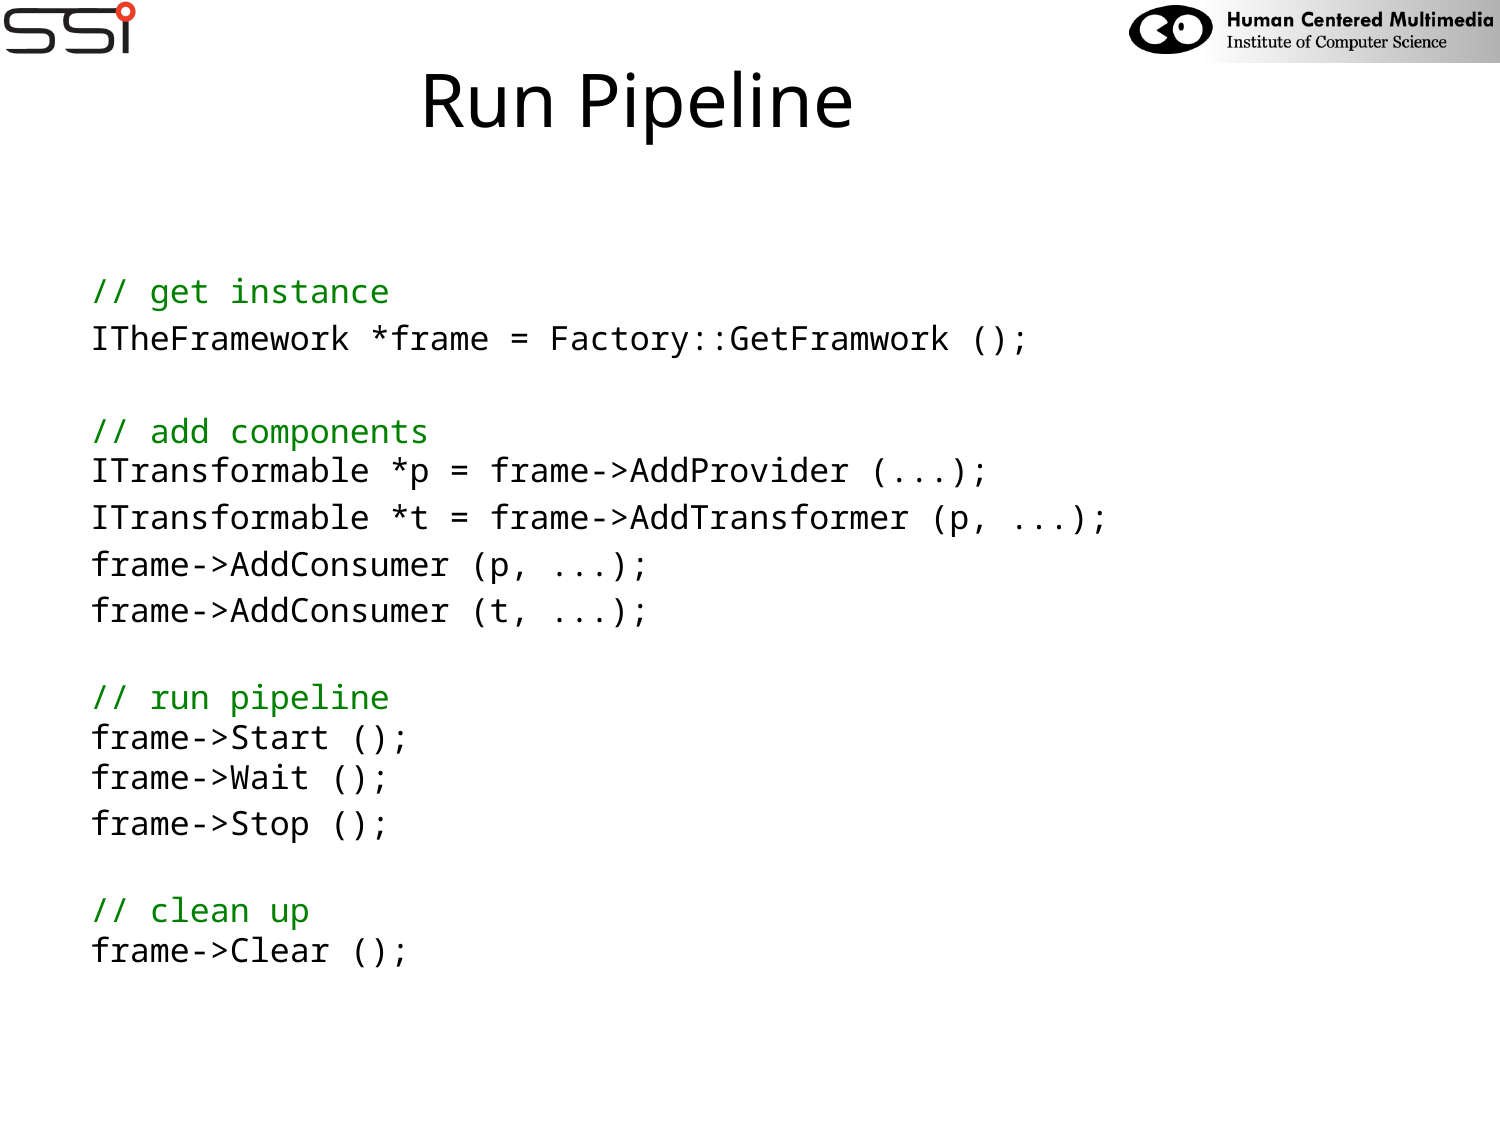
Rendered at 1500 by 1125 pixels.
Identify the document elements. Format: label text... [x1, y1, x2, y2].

title Run Pipeline [200, 45, 1075, 150]
list // get instance ITheFramework *frame = Factory::GetFramwork (); // add components ITransformable *p = frame->AddProvider (...); ITransformable *t = frame->AddTransformer (p, ...); frame->AddConsumer (p, ...); frame->AddConsumer (t, ...); // run pipeline frame->Start (); frame->Wait (); frame->Stop (); // clean up frame->Clear (); [75, 262, 1425, 950]
picture [3, 1, 136, 54]
picture [1129, 5, 1493, 54]
